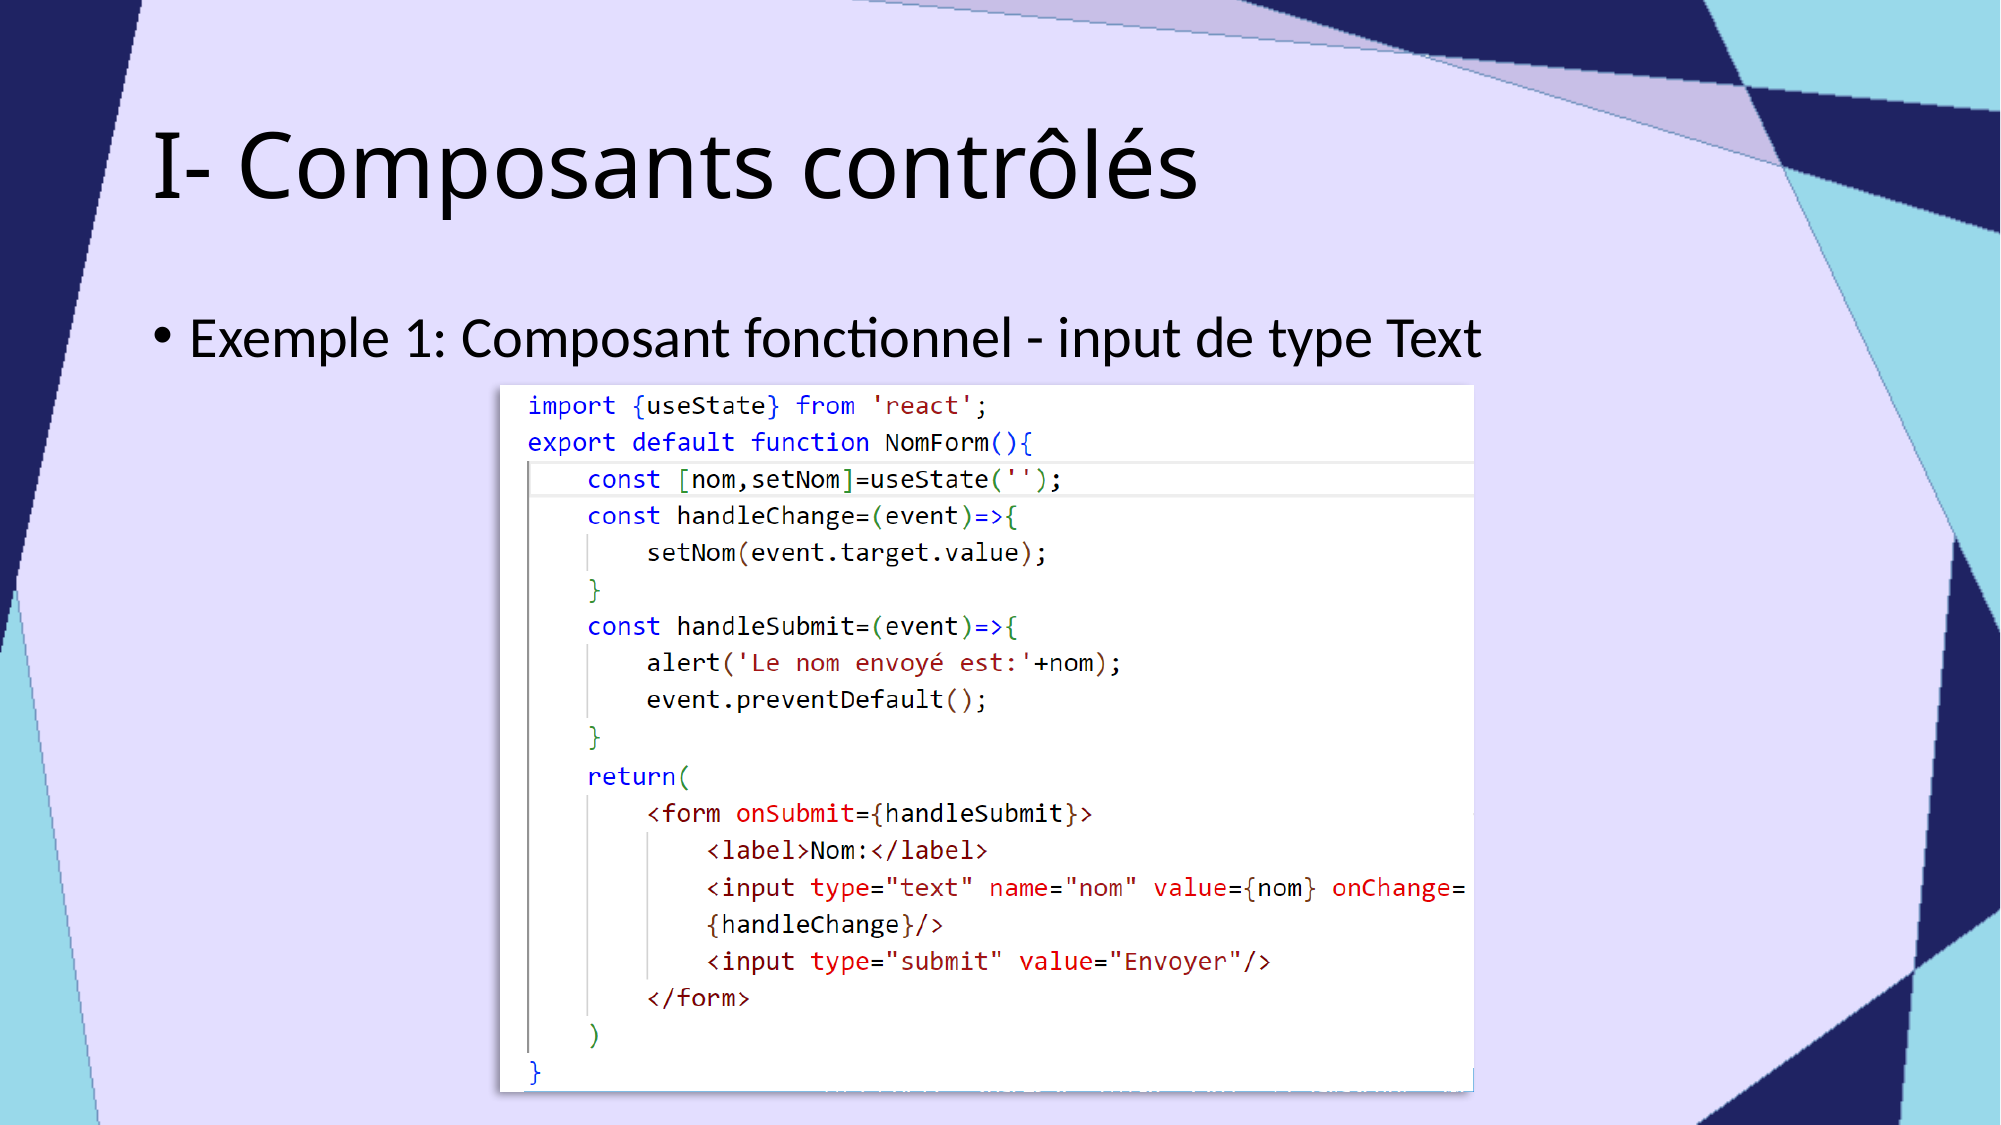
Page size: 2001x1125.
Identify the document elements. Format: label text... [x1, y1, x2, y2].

title I- Composants contrôlés [137, 59, 1863, 278]
list Exemple 1: Composant fonctionnel - input de type Text [137, 299, 1863, 1014]
picture [0, 0, 2001, 1125]
